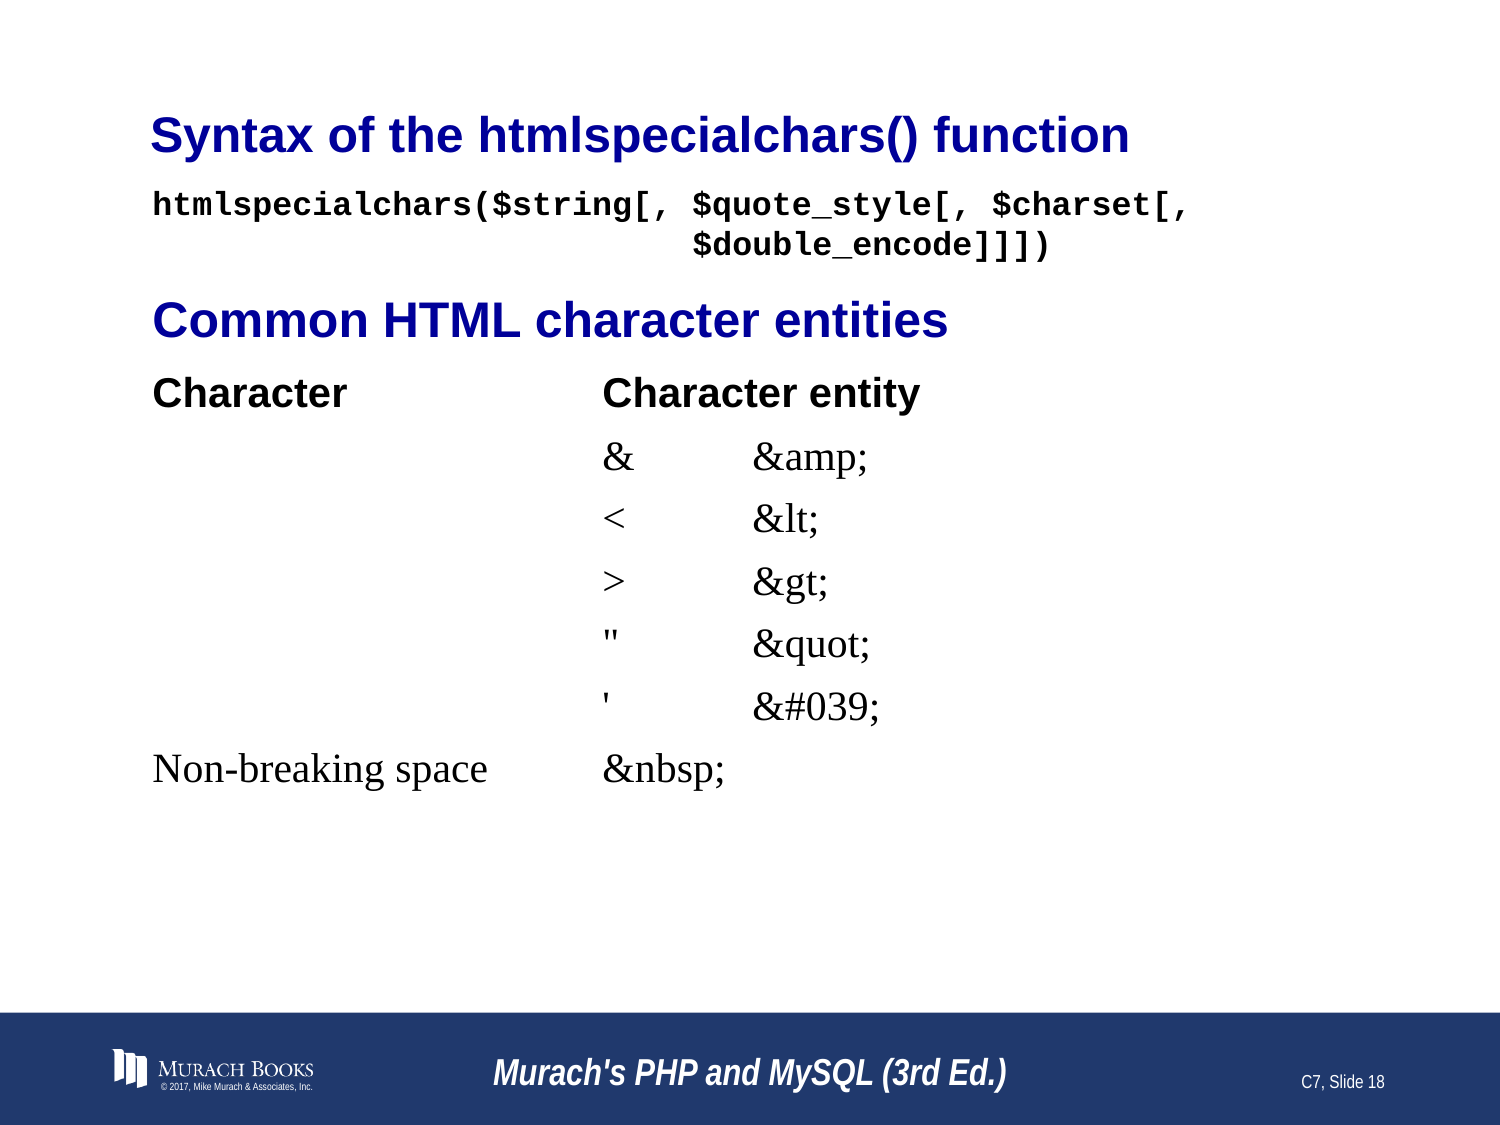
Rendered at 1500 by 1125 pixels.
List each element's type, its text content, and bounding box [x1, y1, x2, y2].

slide_number C7, Slide 18 [1087, 1025, 1400, 1100]
title Syntax of the htmlspecialchars() function [150, 102, 1350, 164]
footer © 2017, Mike Murach & Associates, Inc. [12, 1025, 463, 1100]
list htmlspecialchars($string[, $quote_style[, $charset[, $double_encode]]]) Common HTML character entities Character Character entity & &amp; < &lt; > &gt; " &quot; ' &#039; Non-breaking space &nbsp; [137, 174, 1350, 975]
slide_number Murach's PHP and MySQL (3rd Ed.) [463, 1025, 1050, 1100]
